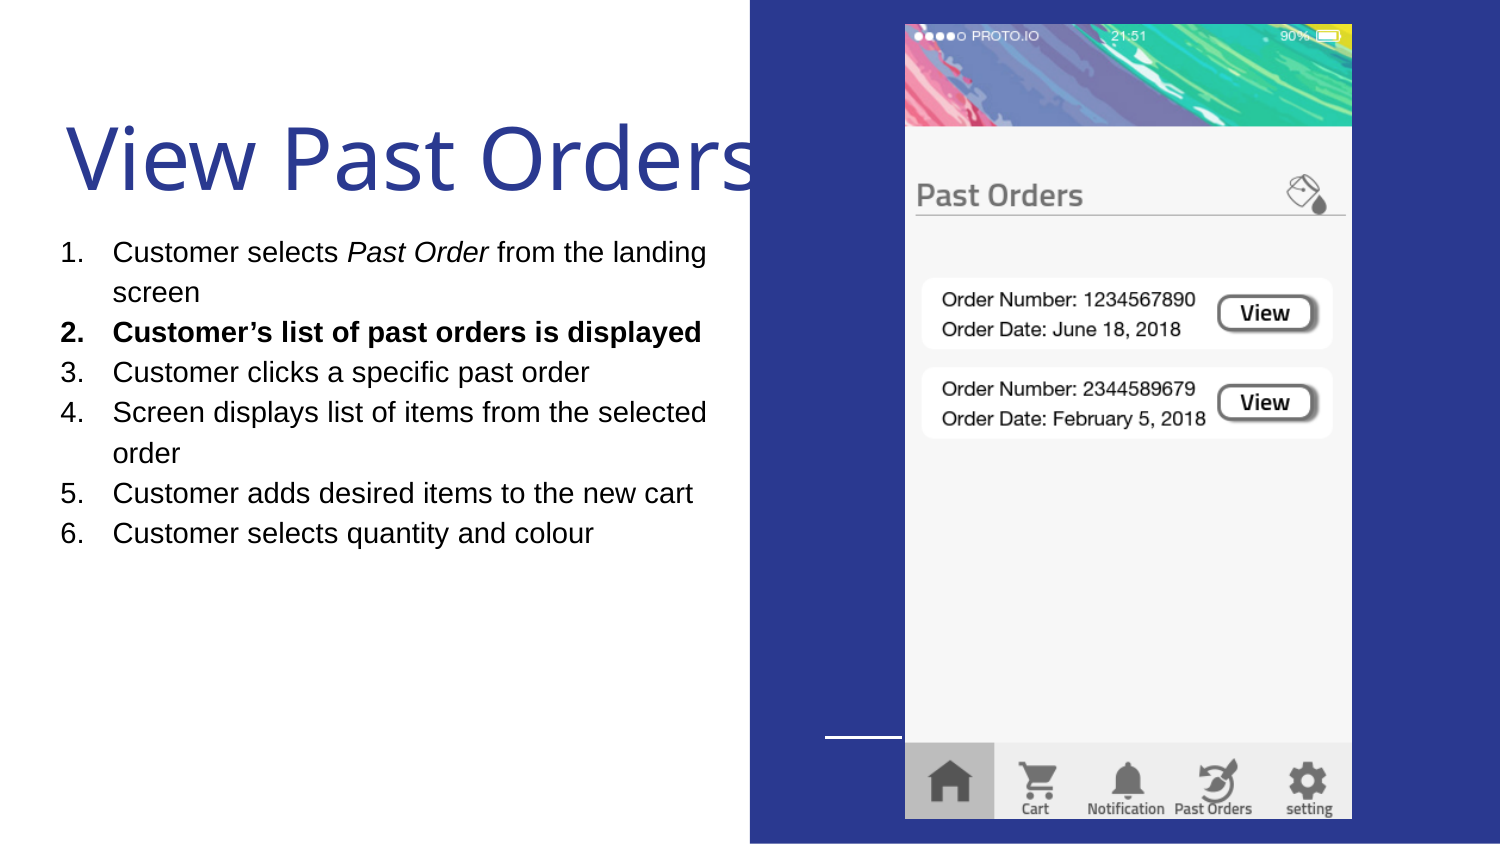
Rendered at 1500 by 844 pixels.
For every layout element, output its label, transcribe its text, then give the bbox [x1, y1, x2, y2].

text_box Customer selects Past Order from the landing screen Customer’s list of past orders is displayed Customer clicks a specific past order Screen displays list of items from the selected order Customer adds desired items to the new cart Customer selects quantity and colour [22, 213, 742, 665]
title View Past Orders [51, 91, 785, 223]
picture [905, 24, 1352, 819]
